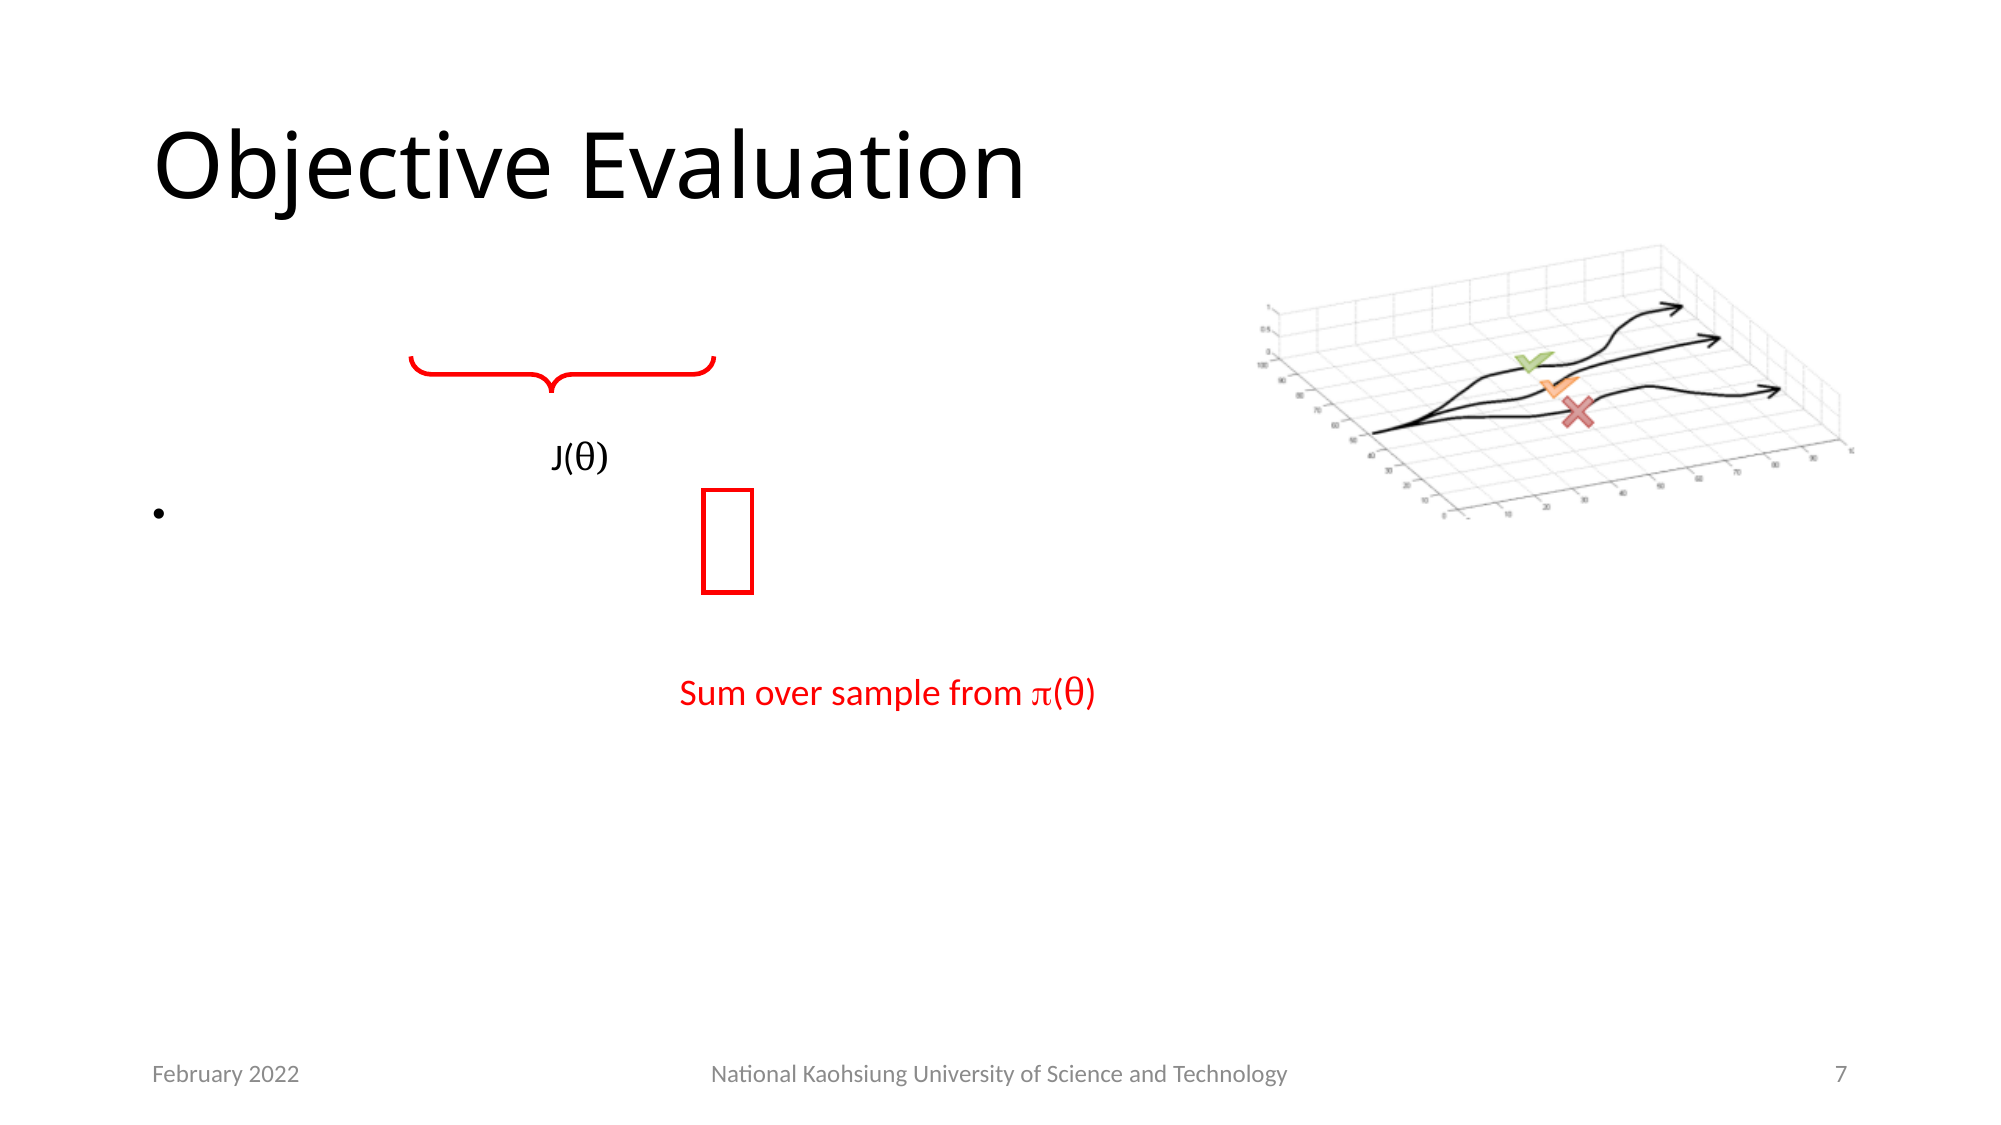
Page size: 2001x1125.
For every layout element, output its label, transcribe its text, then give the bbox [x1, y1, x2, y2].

text_box [410, 356, 715, 393]
title Objective Evaluation [137, 59, 1863, 278]
text_box J(θ) [466, 419, 694, 491]
text_box [703, 489, 753, 594]
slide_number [137, 1042, 588, 1103]
text_box Sum over sample from (θ) [661, 640, 1123, 741]
slide_number 7 [1412, 1042, 1863, 1103]
footer National Kaohsiung University of Science and Technology [662, 1042, 1338, 1103]
picture [1244, 203, 1939, 551]
